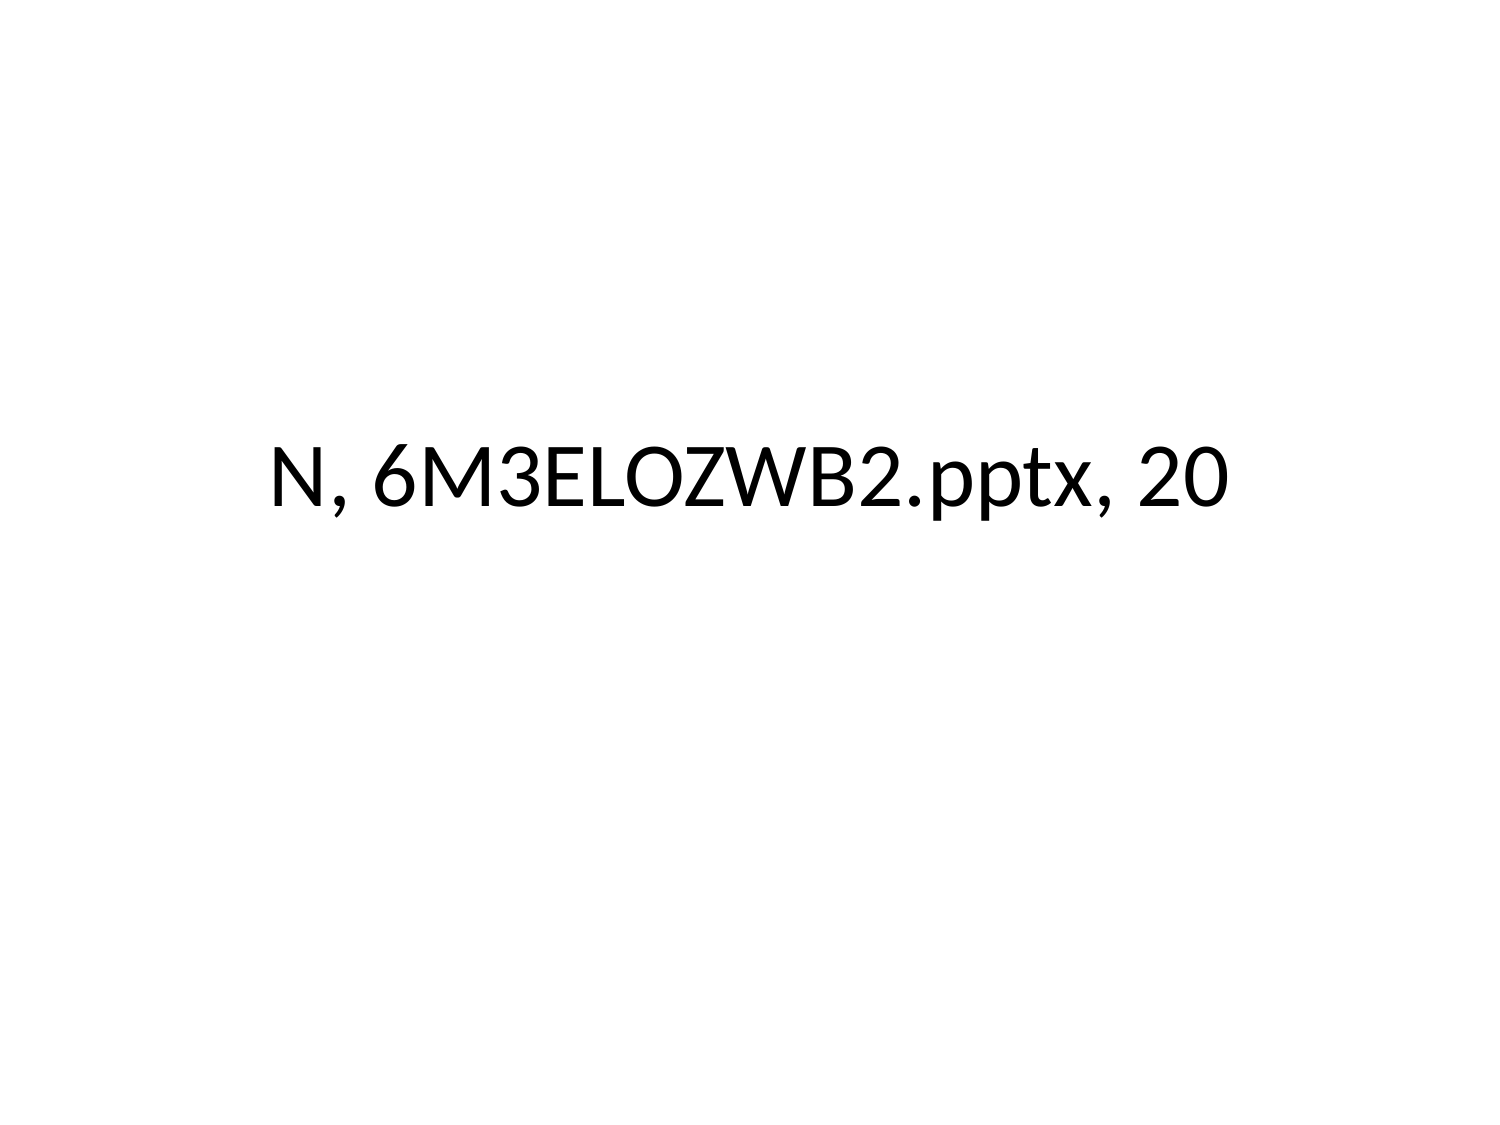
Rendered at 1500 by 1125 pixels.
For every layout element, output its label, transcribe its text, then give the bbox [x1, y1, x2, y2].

title N, 6M3ELOZWB2.pptx, 20 [112, 349, 1388, 591]
